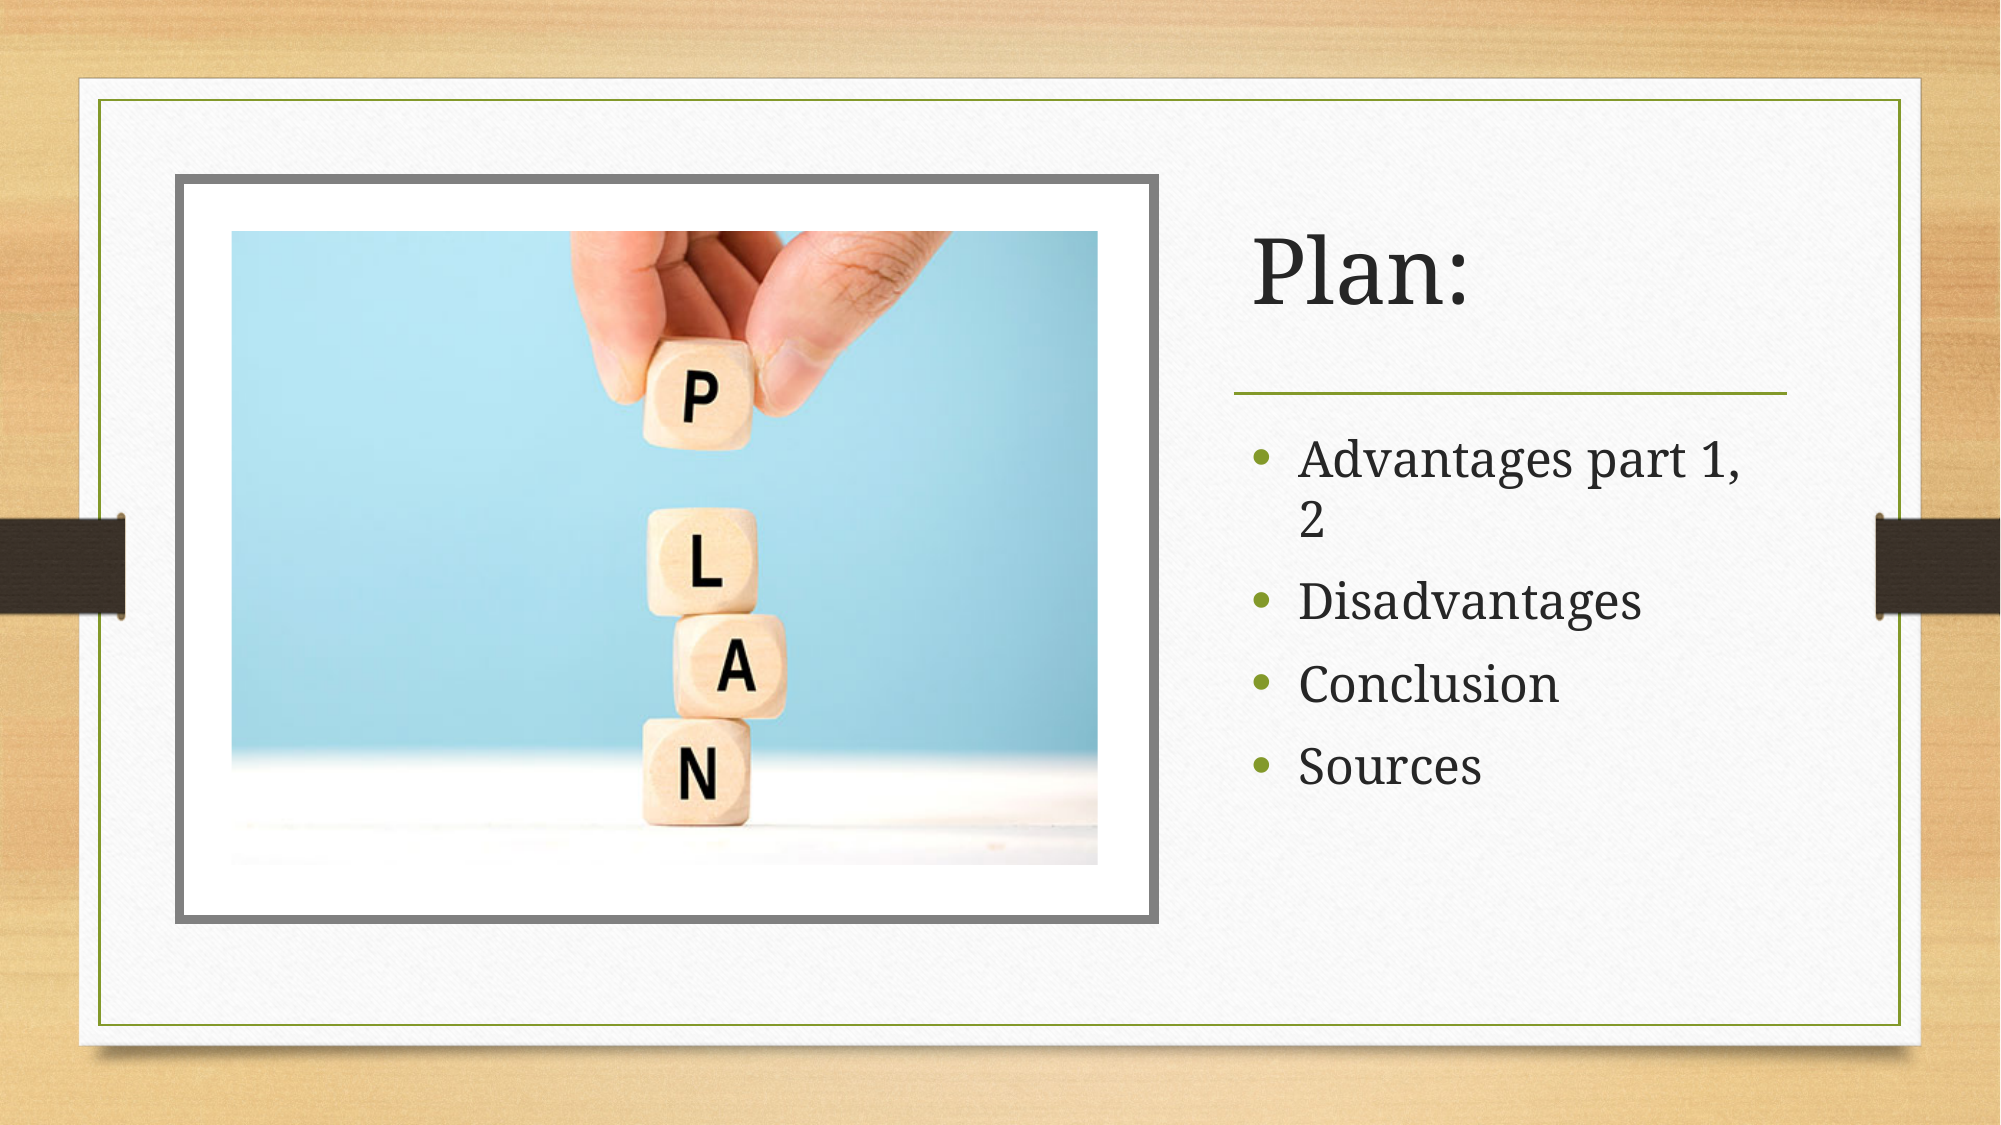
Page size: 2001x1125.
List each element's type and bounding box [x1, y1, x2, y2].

text_box [0, 0, 2000, 1125]
picture [231, 231, 1098, 865]
